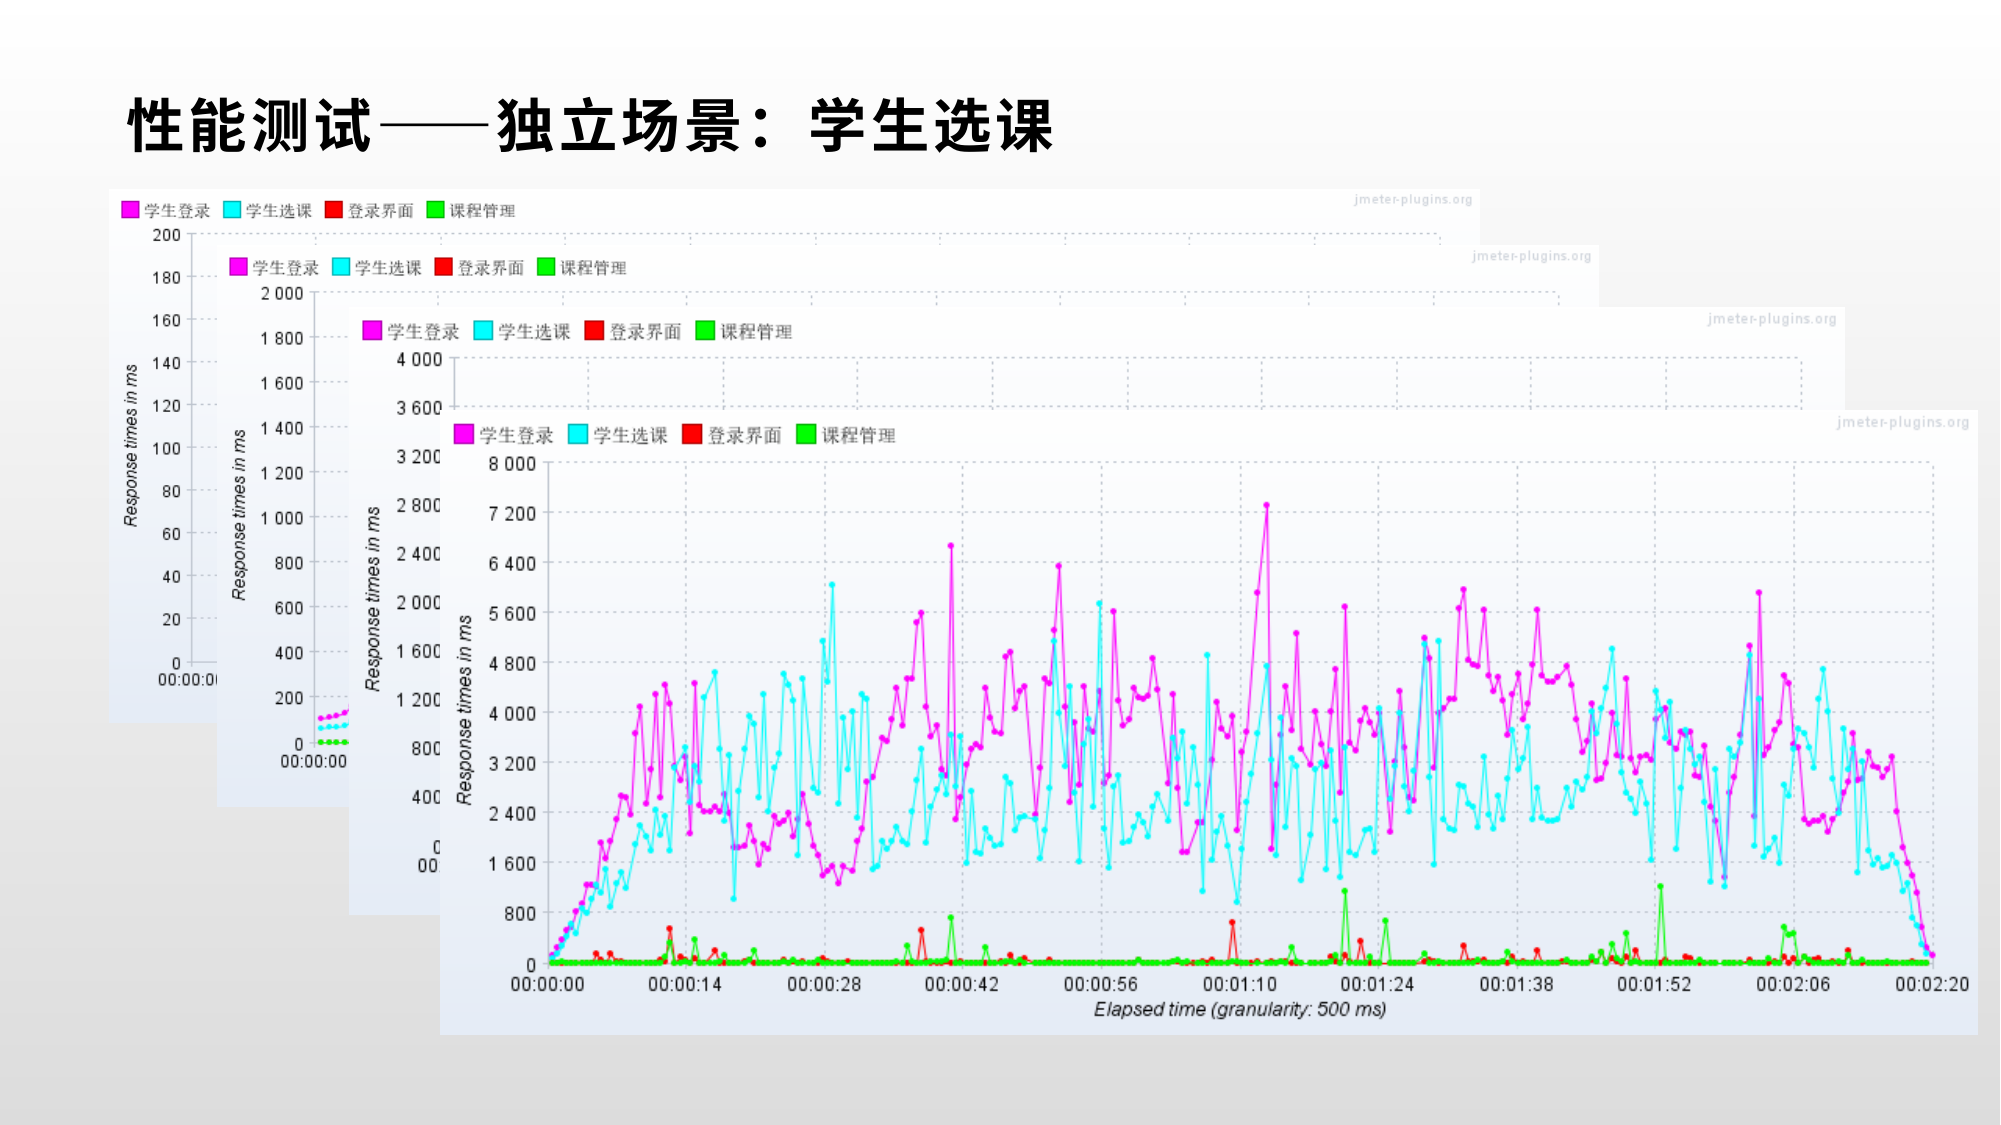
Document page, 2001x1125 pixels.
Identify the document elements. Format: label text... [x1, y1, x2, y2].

picture [109, 189, 1978, 1035]
title 性能测试——独立场景：学生选课 [109, 70, 1891, 178]
